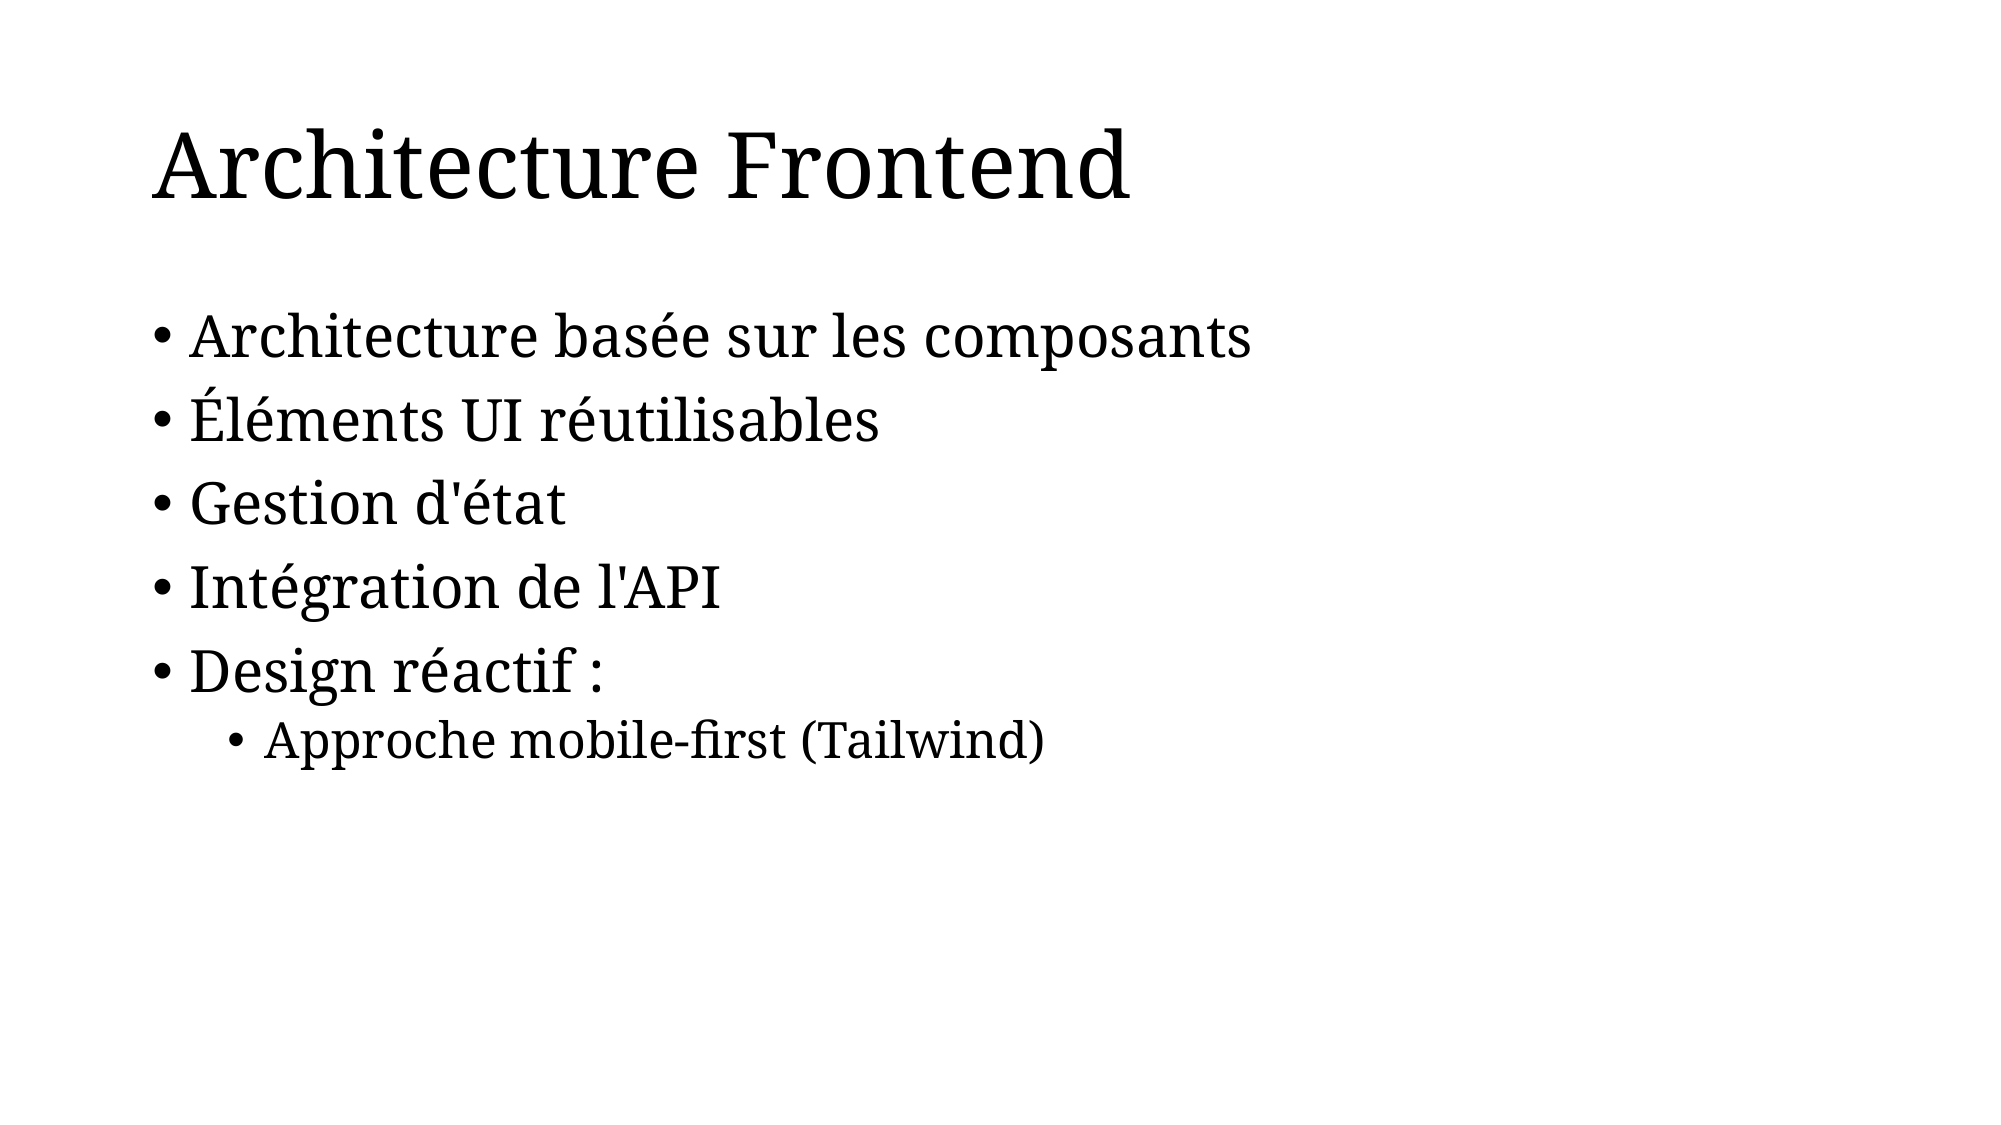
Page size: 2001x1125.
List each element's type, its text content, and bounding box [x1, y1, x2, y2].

title Architecture Frontend [137, 59, 1863, 278]
list Architecture basée sur les composants Éléments UI réutilisables Gestion d'état Intégration de l'API Design réactif : Approche mobile-first (Tailwind) [137, 299, 1863, 1014]
